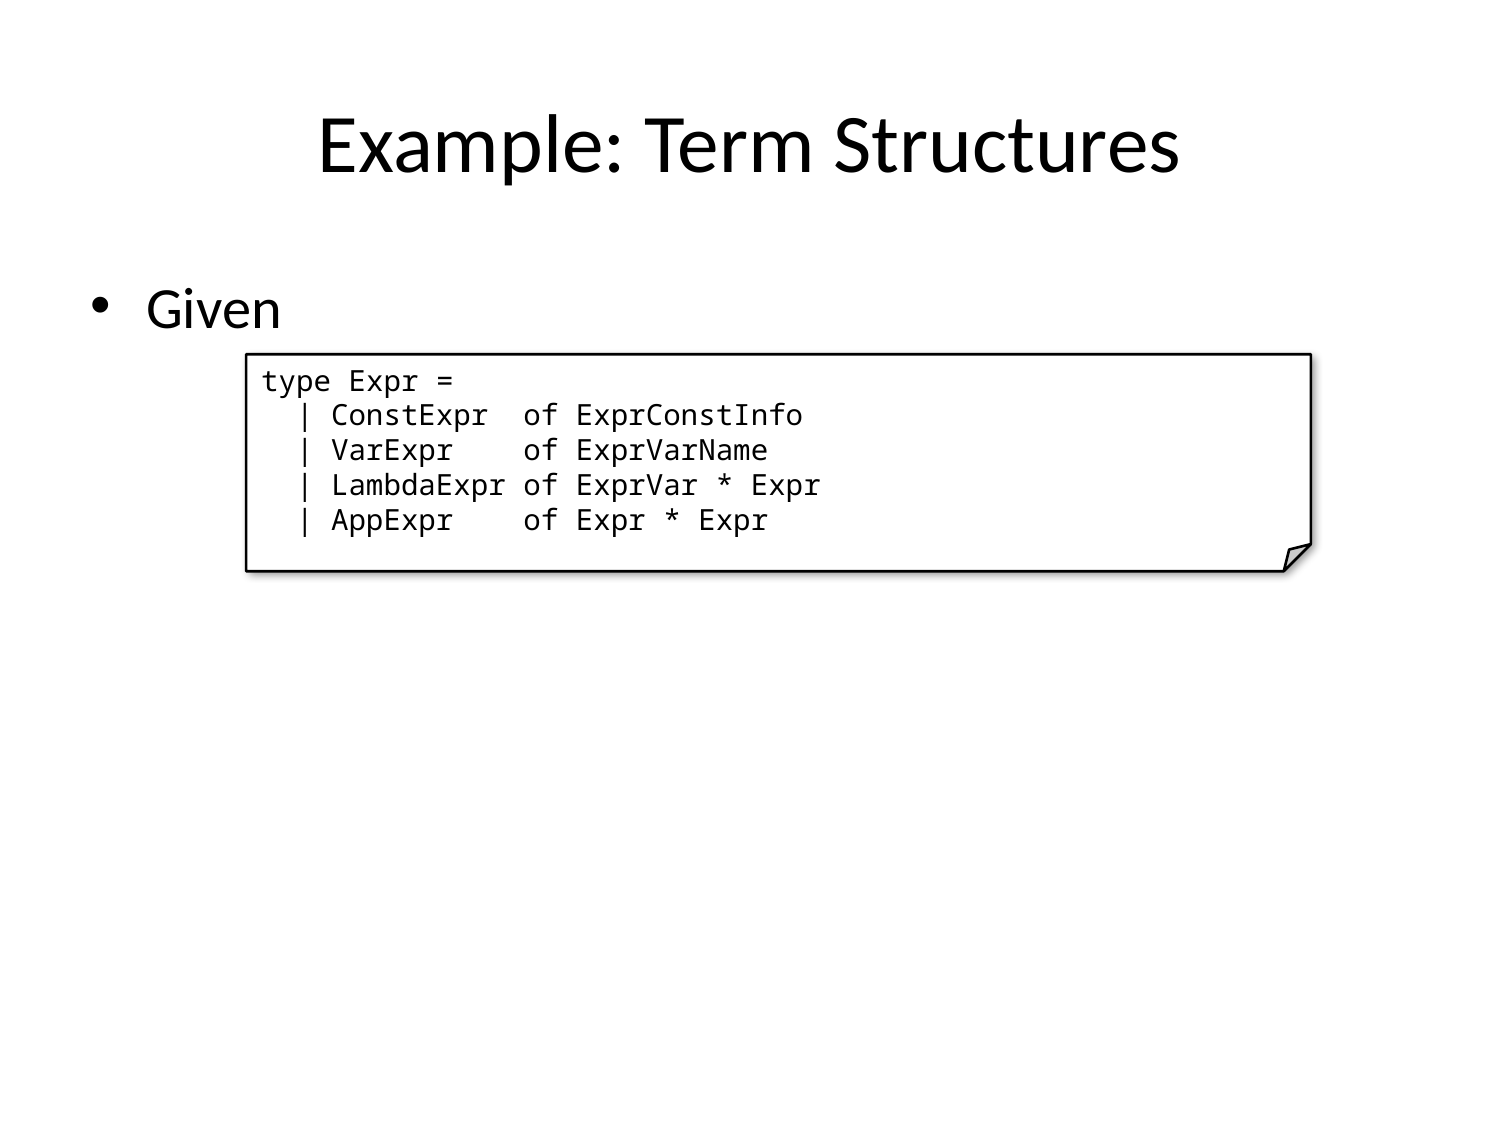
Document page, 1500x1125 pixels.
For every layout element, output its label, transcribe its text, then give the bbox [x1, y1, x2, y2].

text_box type Expr = | ConstExpr of ExprConstInfo | VarExpr of ExprVarName | LambdaExpr of ExprVar * Expr | AppExpr of Expr * Expr [246, 354, 1311, 572]
list Given [74, 262, 1426, 1006]
title Example: Term Structures [74, 44, 1426, 233]
